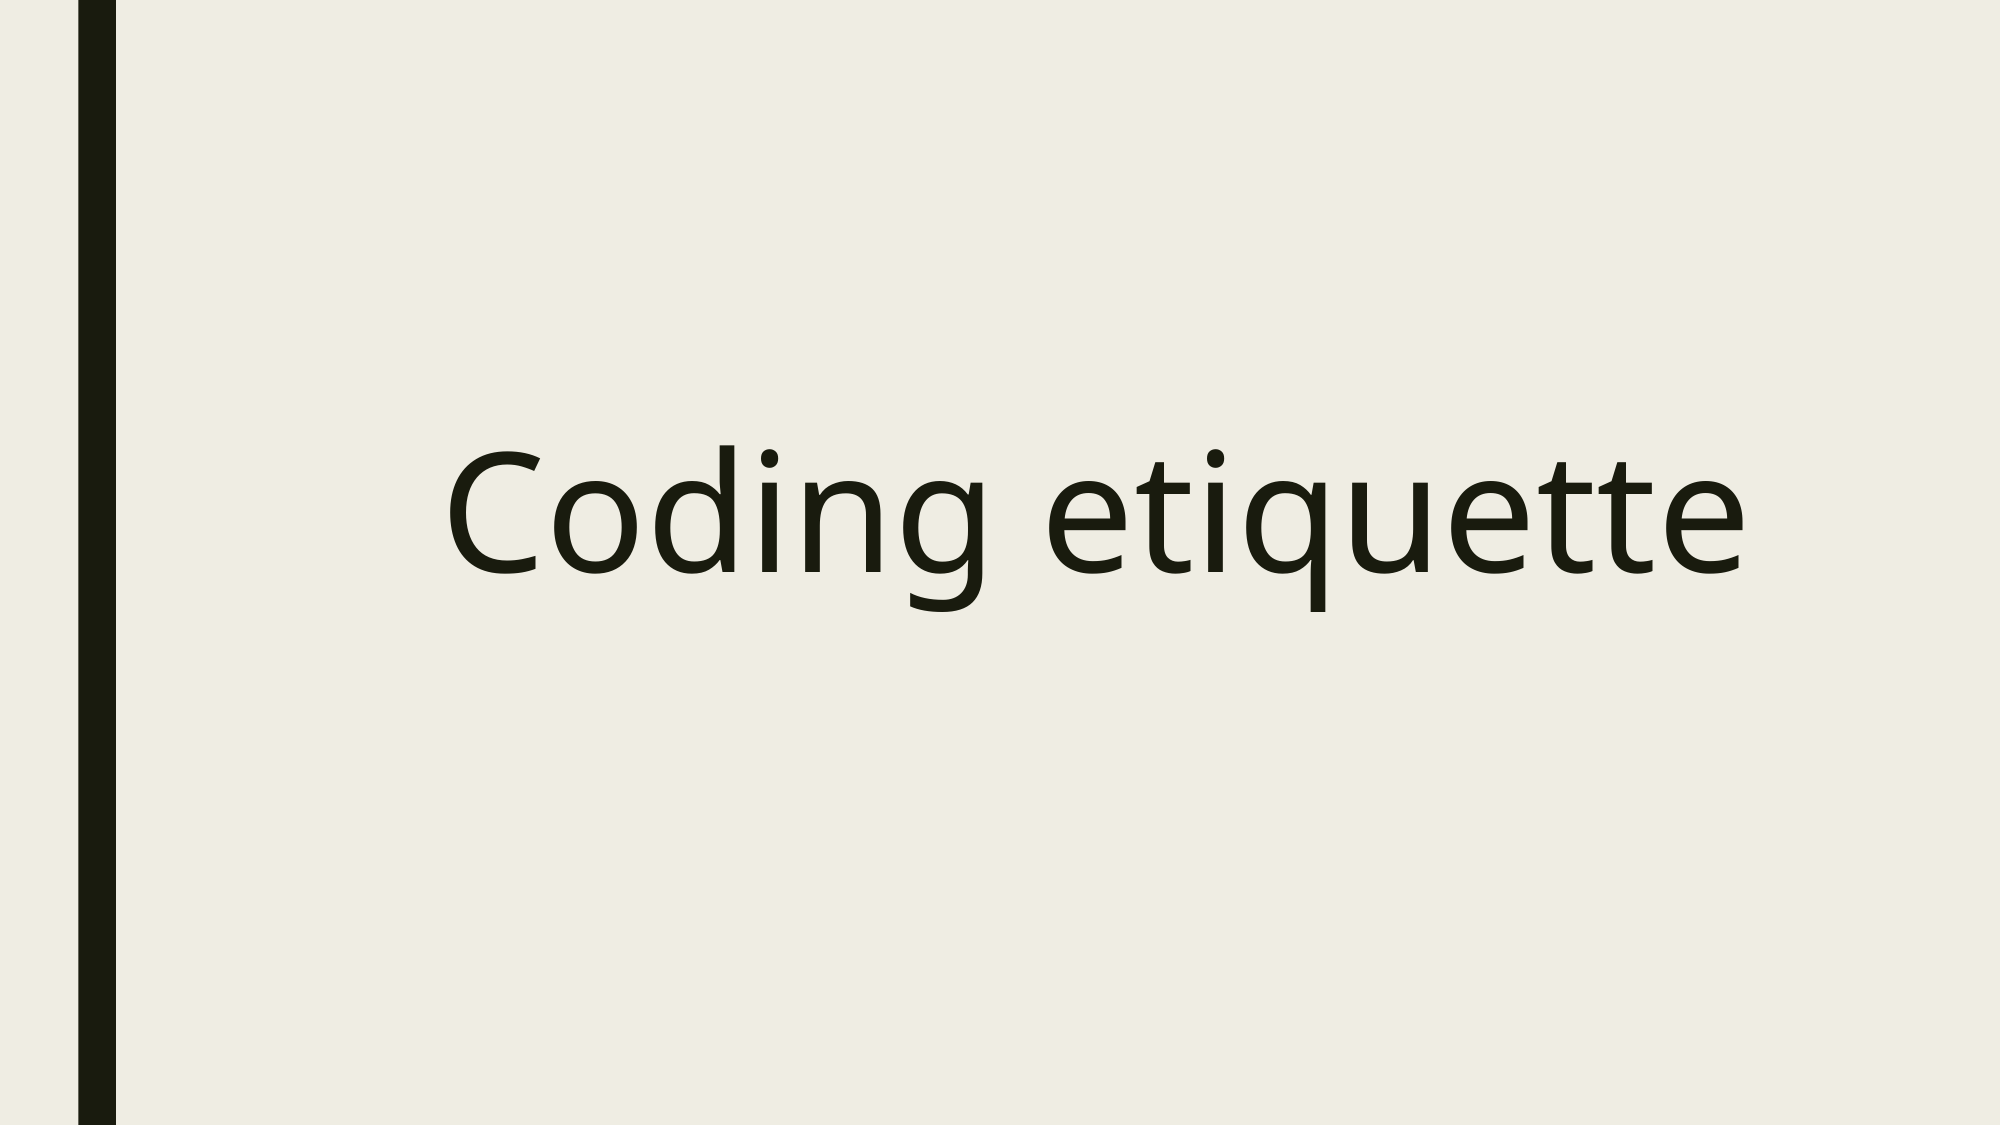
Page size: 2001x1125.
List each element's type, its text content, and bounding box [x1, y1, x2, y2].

title Coding etiquette [425, 423, 2000, 667]
